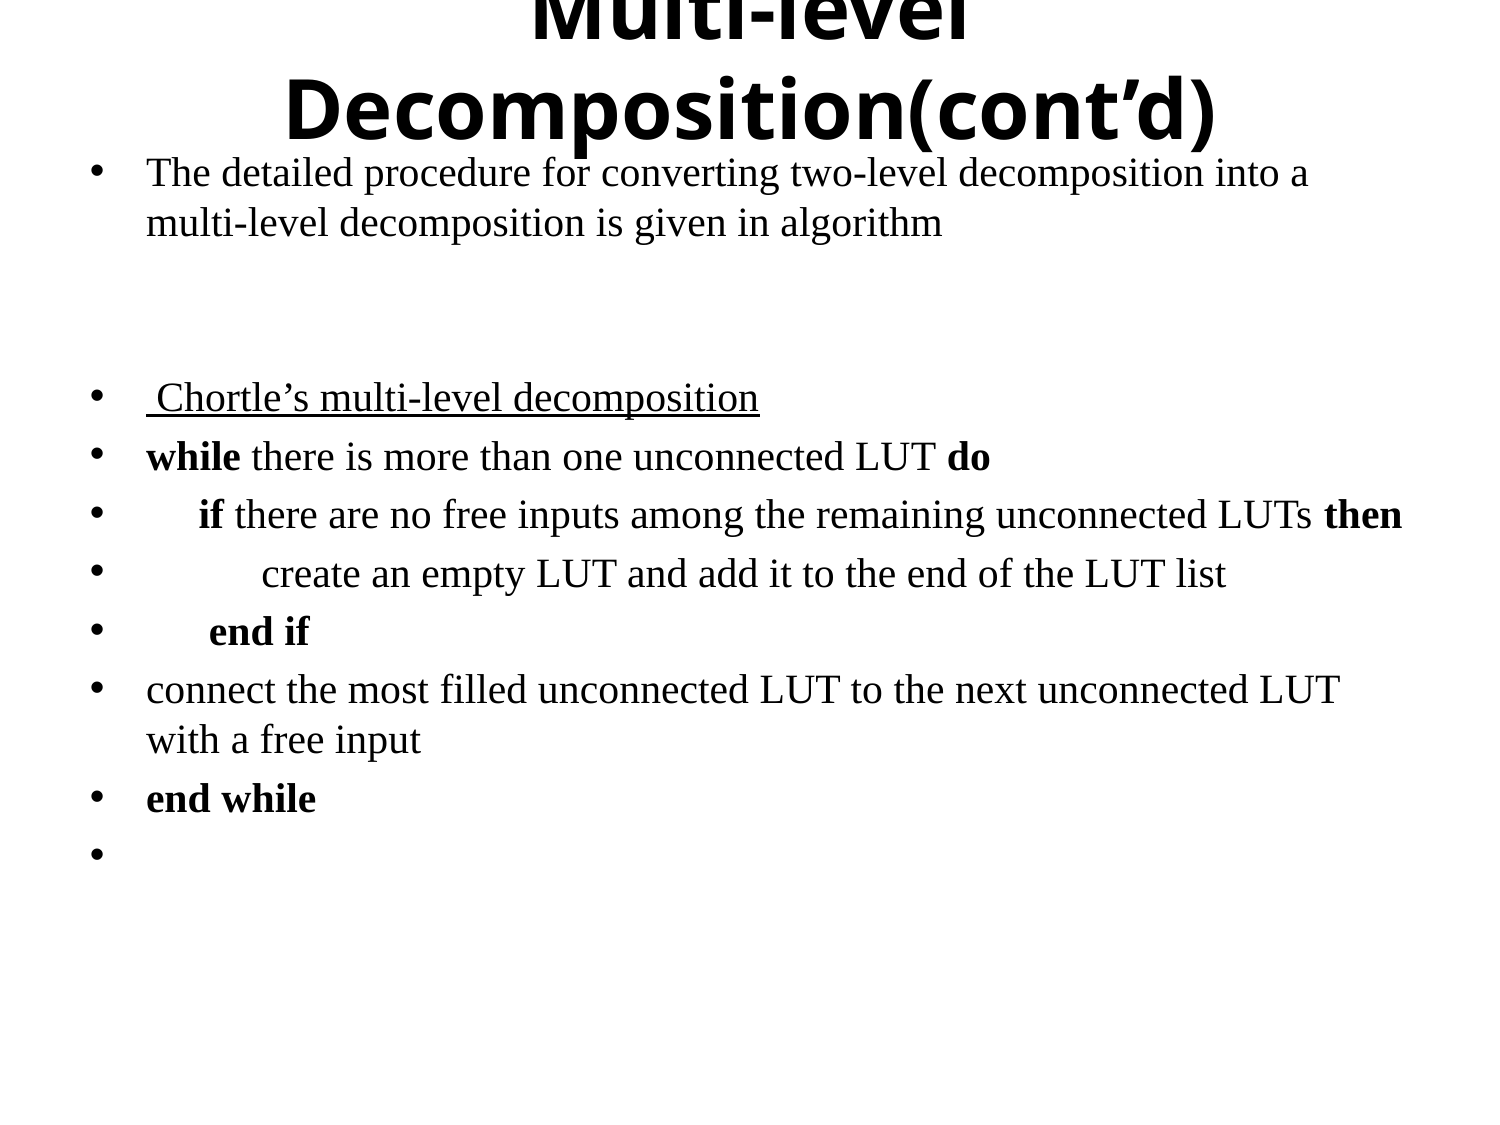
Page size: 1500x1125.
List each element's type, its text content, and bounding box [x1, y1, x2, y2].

text_box The detailed procedure for converting two-level decomposition into a multi-level decomposition is given in algorithm Chortle’s multi-level decomposition while there is more than one unconnected LUT do if there are no free inputs among the remaining unconnected LUTs then create an empty LUT and add it to the end of the LUT list end if connect the most filled unconnected LUT to the next unconnected LUT with a free input end while [75, 137, 1425, 1063]
text_box Multi-level Decomposition(cont’d) [75, 0, 1425, 113]
